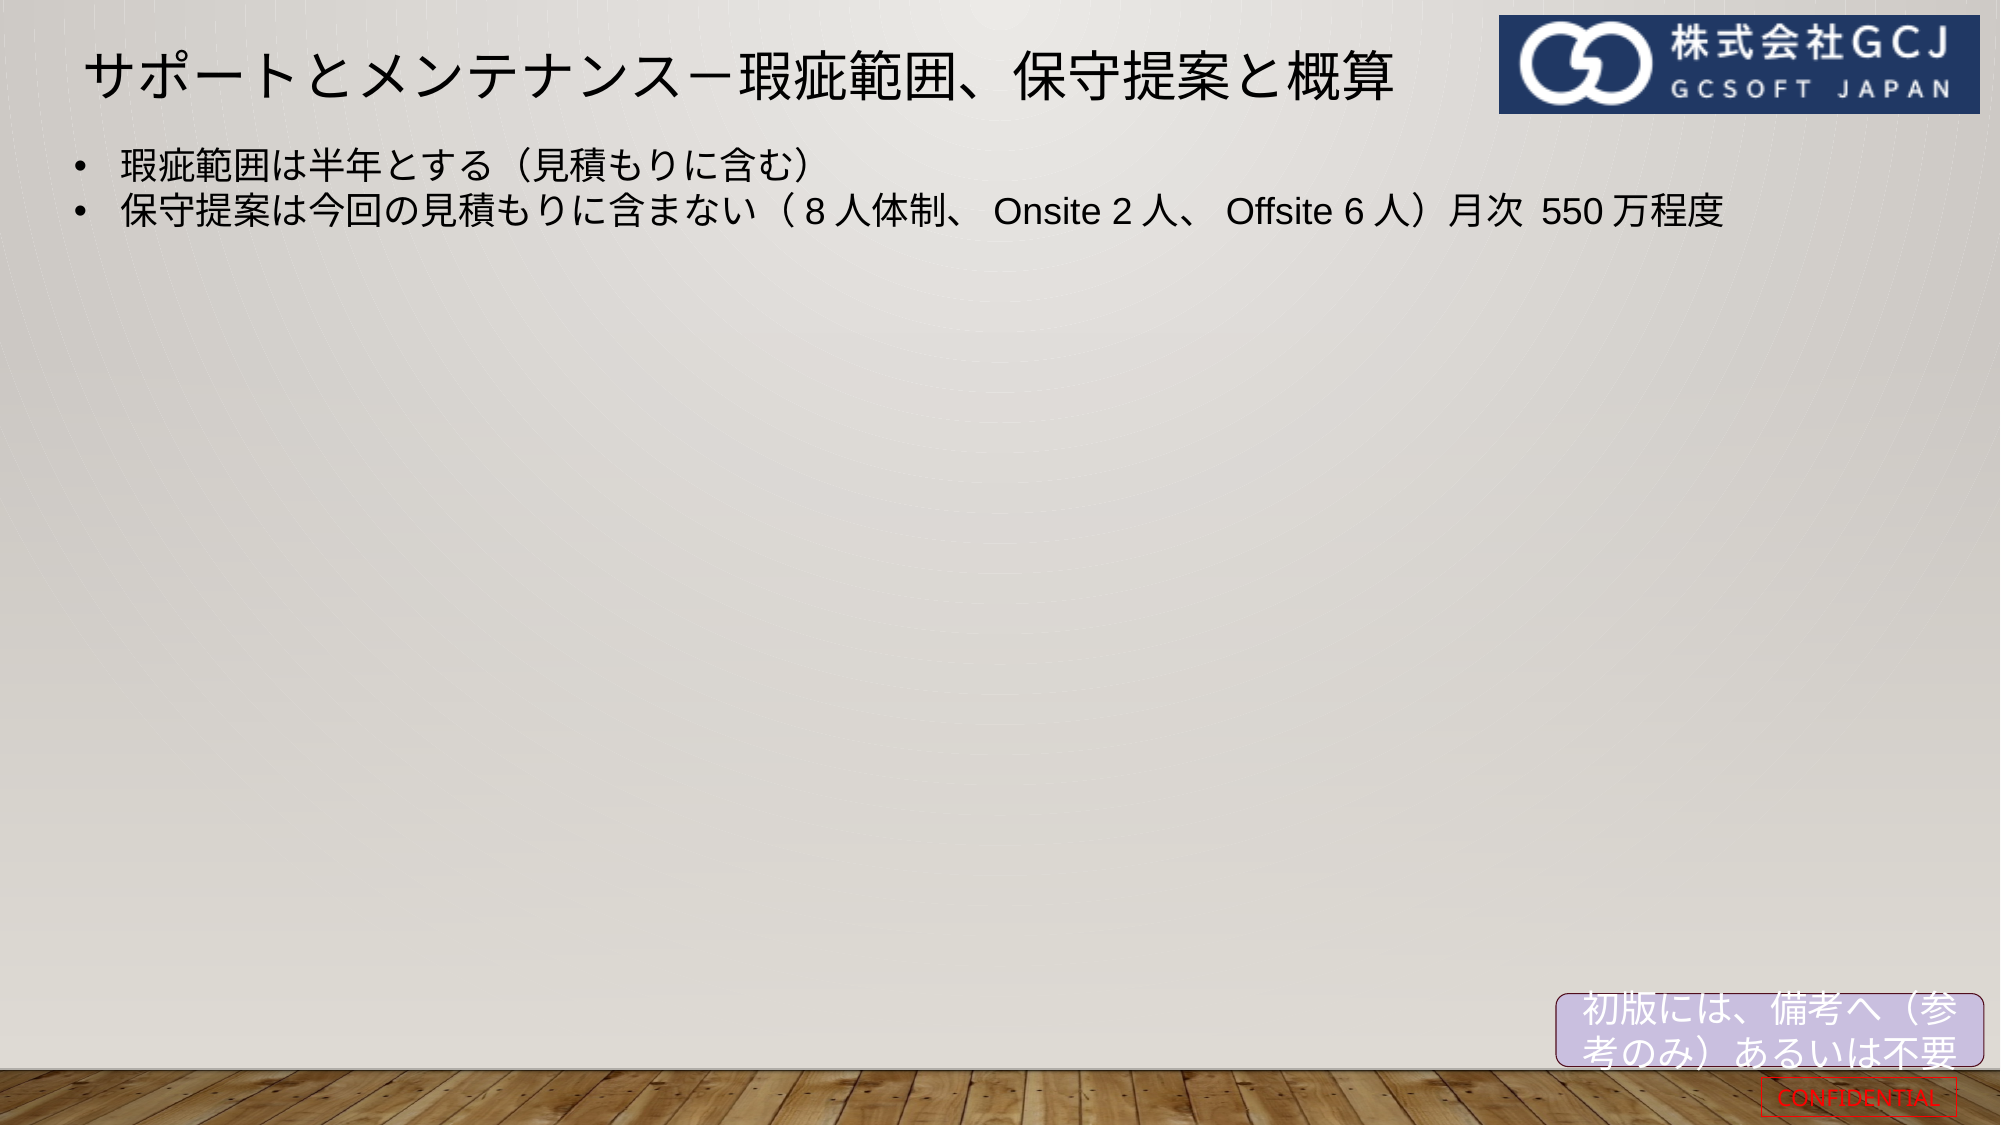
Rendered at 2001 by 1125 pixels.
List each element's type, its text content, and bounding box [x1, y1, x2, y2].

picture [1499, 15, 1980, 114]
title サポートとメンテナンス－瑕疵範囲、保守提案と概算 [67, 41, 1598, 136]
picture [0, 1070, 2000, 1125]
text_box 瑕疵範囲は半年とする（見積もりに含む） 保守提案は今回の見積もりに含まない（8人体制、Onsite 2人、Offsite 6人）月次 550万程度 [67, 136, 1953, 1024]
text_box 初版には、備考へ（参考のみ）あるいは不要 [1554, 992, 1986, 1068]
